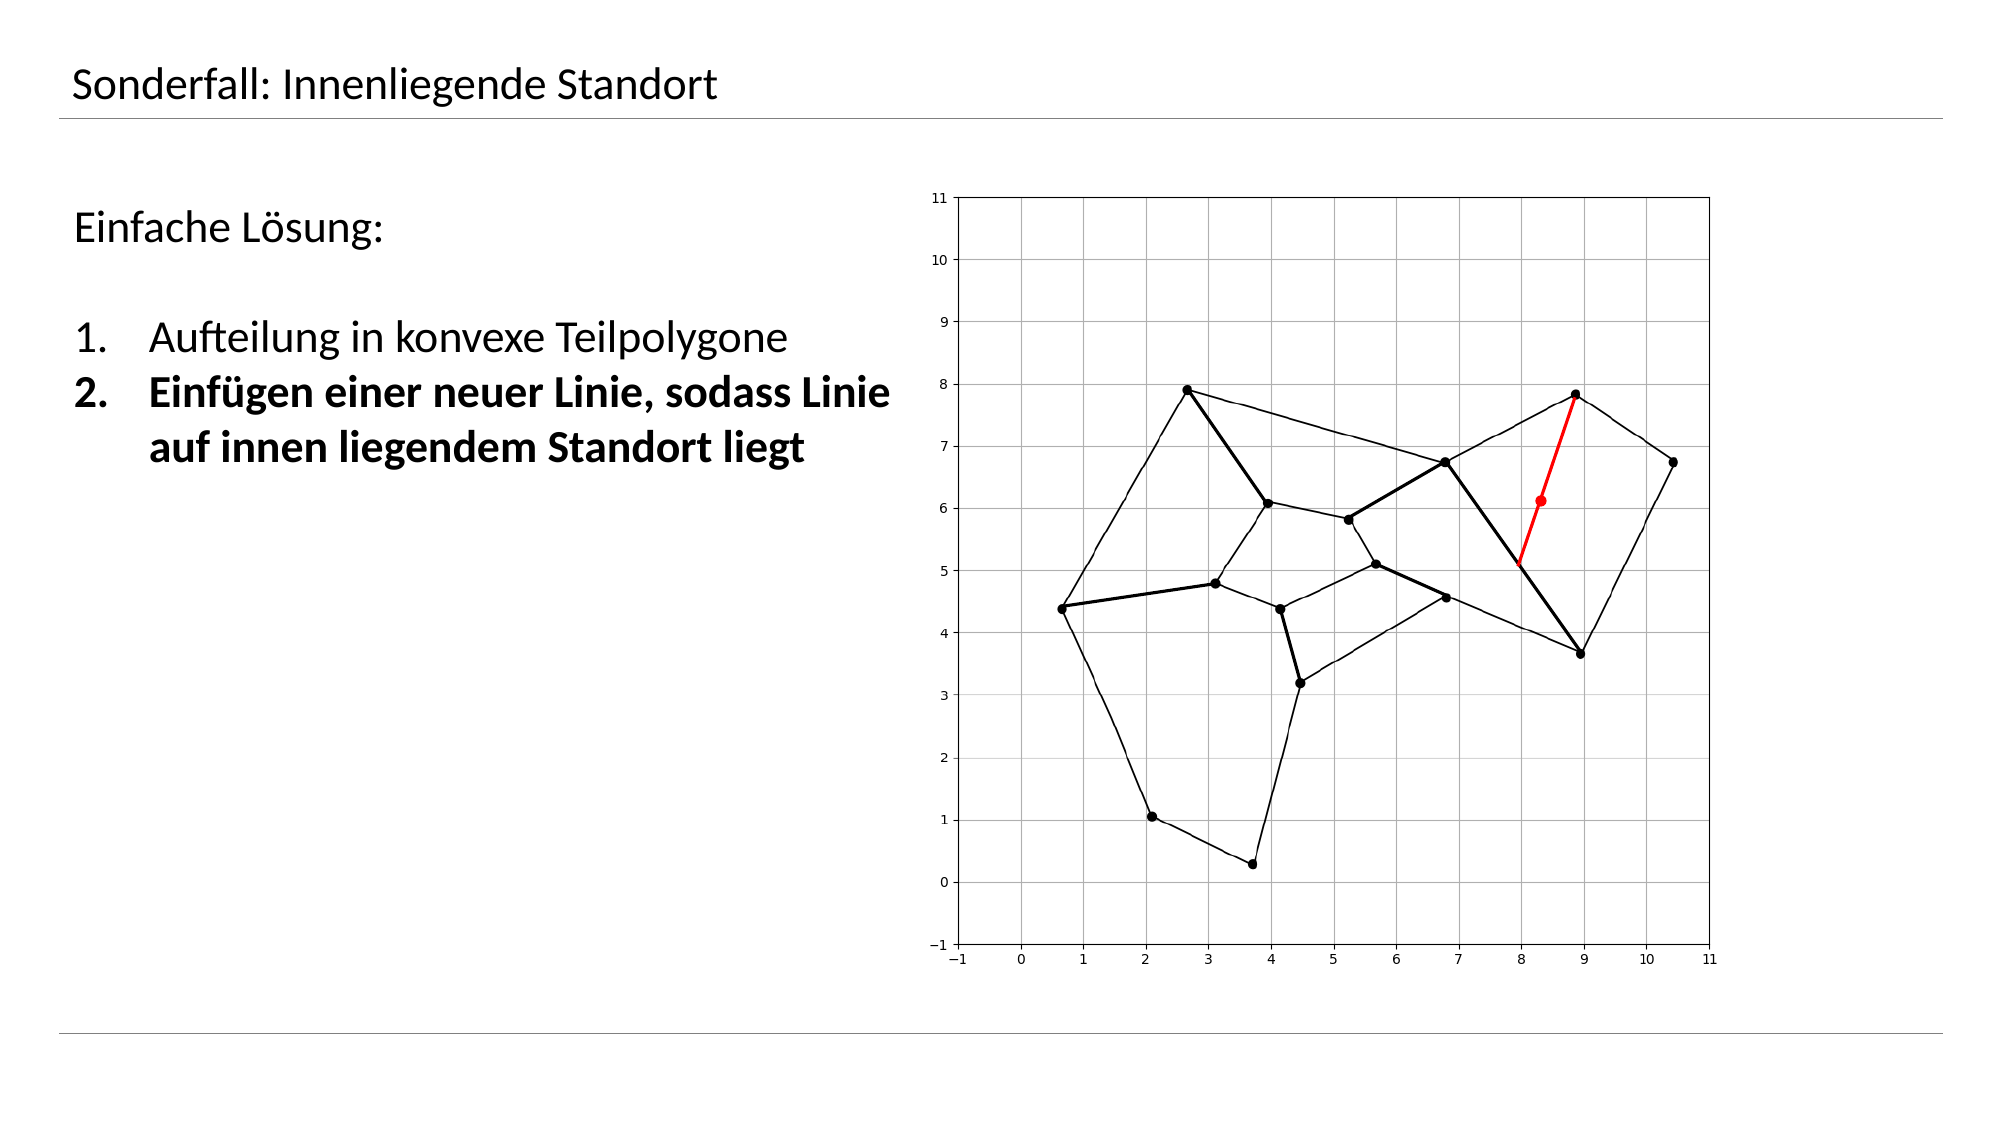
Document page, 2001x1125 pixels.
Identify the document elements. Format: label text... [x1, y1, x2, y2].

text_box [1373, 562, 1445, 596]
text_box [1348, 461, 1445, 518]
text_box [1517, 397, 1575, 567]
picture [913, 181, 1720, 975]
text_box Sonderfall: Innenliegende Standort [57, 46, 1941, 117]
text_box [1060, 583, 1217, 607]
text_box Einfache Lösung: Aufteilung in konvexe Teilpolygone Einfügen einer neuer Linie, sodass Linie auf innen liegendem Standort liegt [59, 189, 913, 480]
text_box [1187, 388, 1269, 507]
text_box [1445, 461, 1582, 654]
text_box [1279, 606, 1301, 684]
